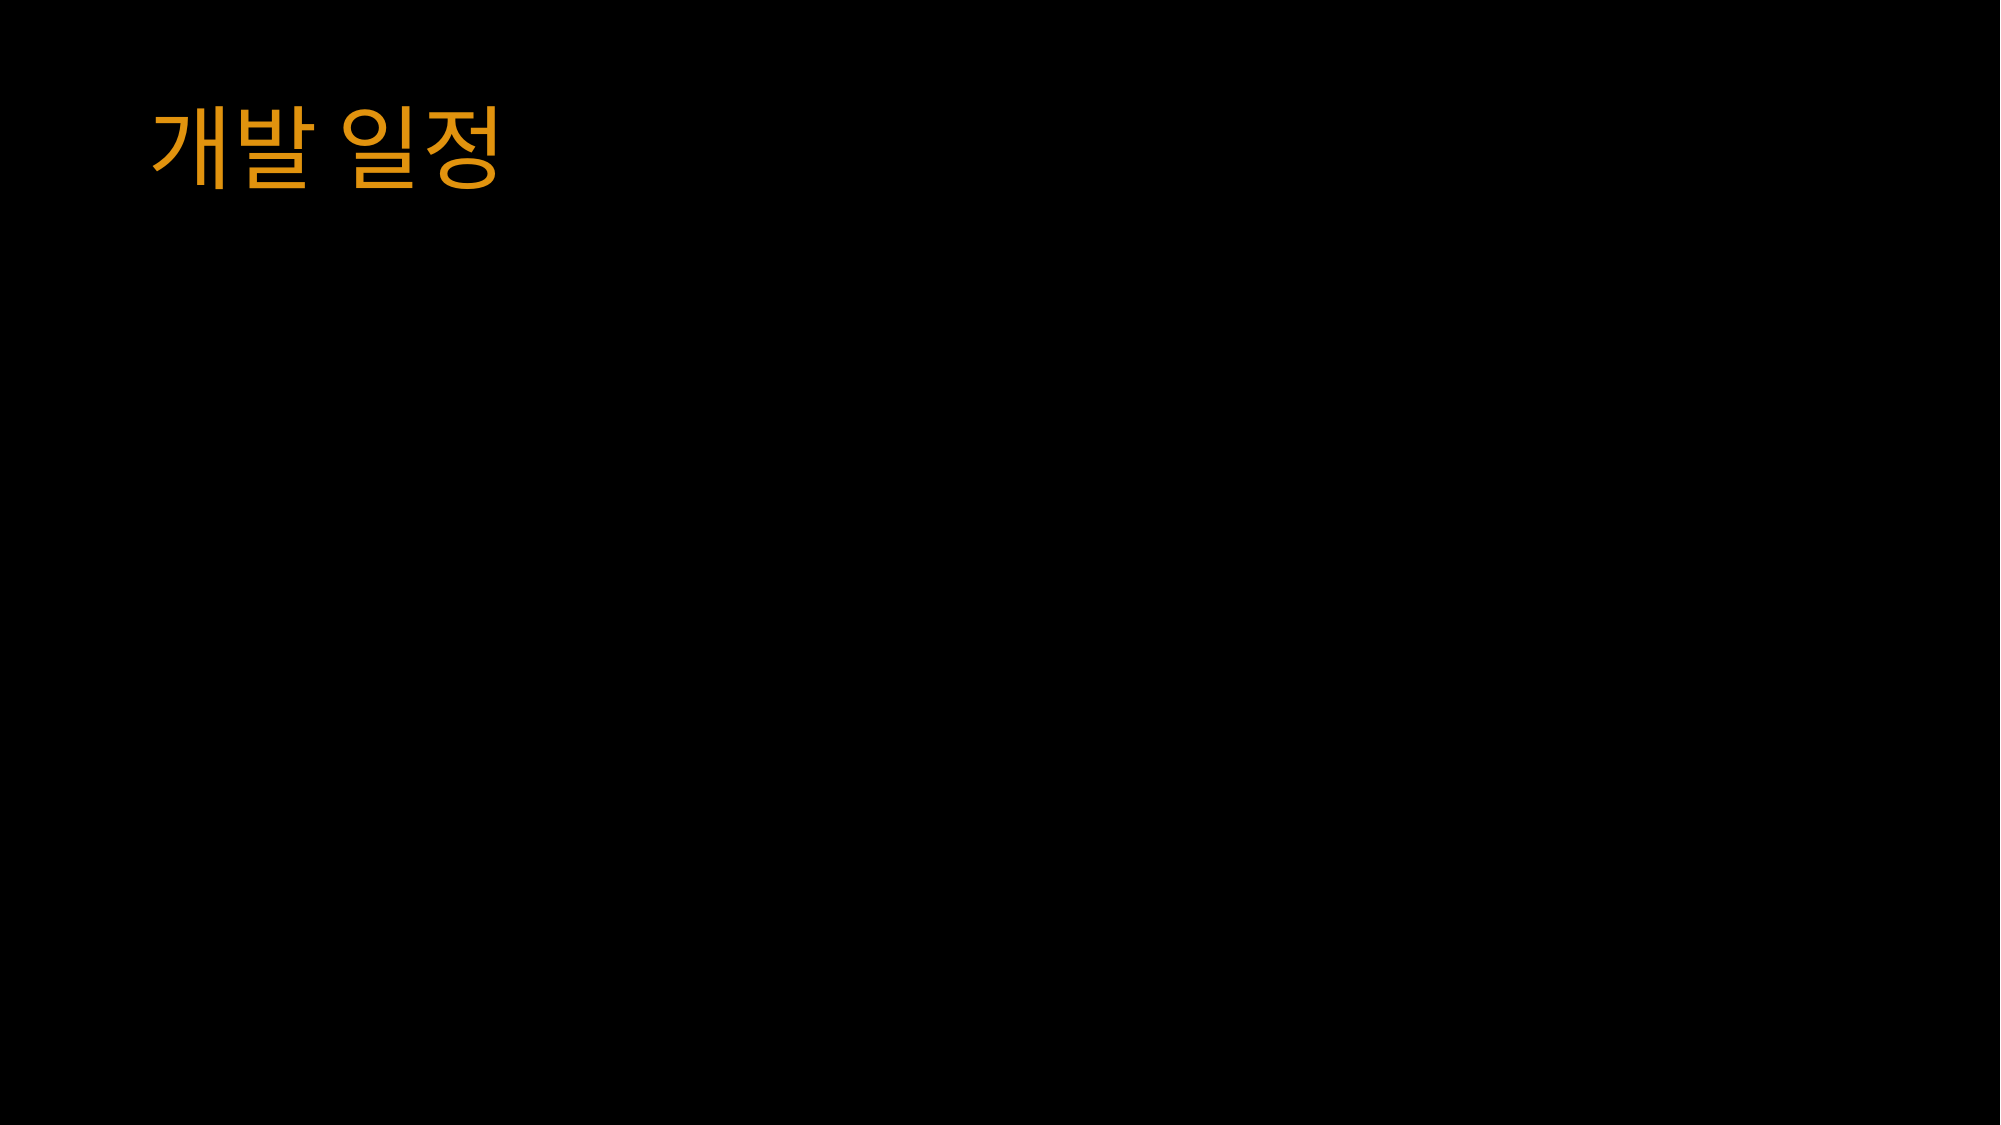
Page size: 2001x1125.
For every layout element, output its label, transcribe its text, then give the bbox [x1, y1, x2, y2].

text_box 개발 일정 [133, 83, 1055, 209]
